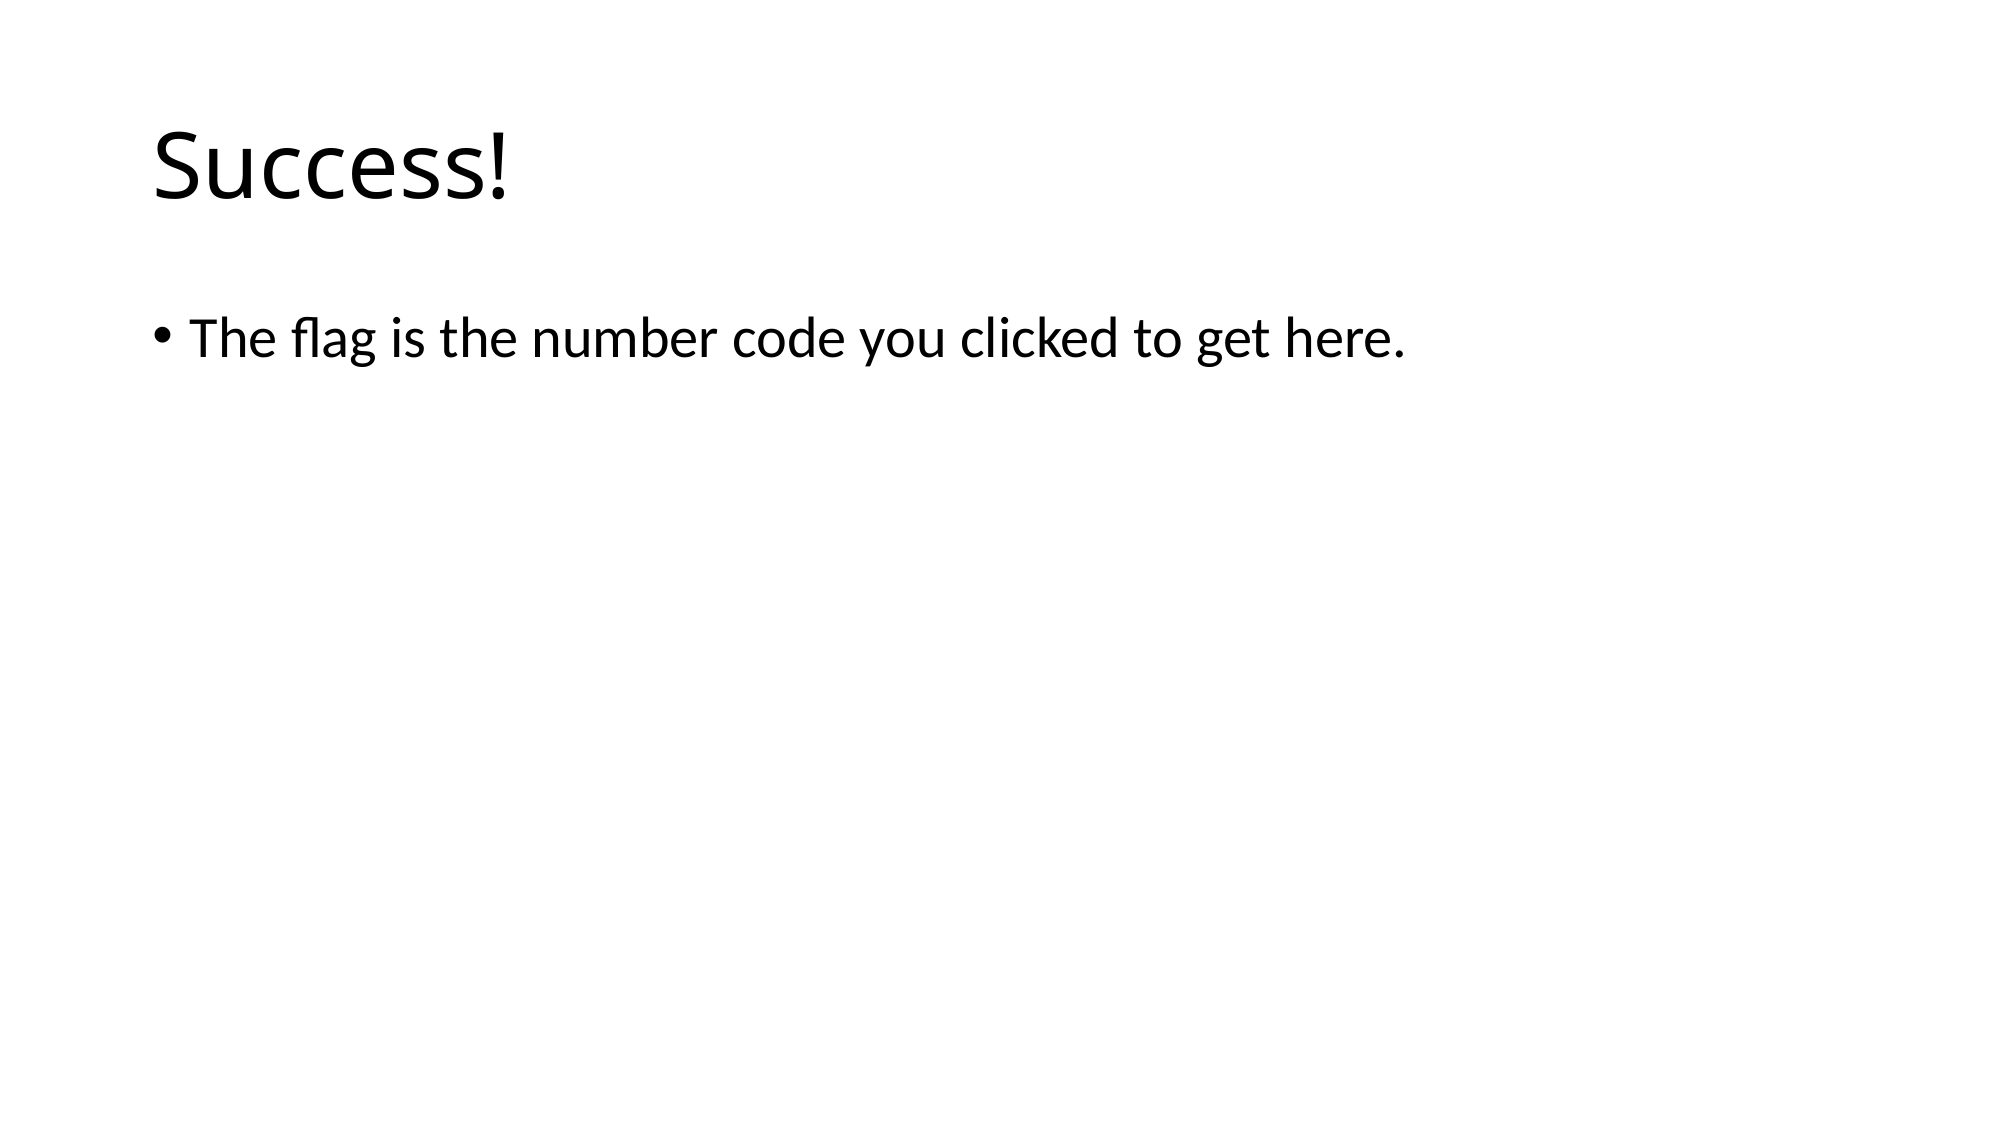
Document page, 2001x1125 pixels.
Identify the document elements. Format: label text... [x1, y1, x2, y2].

title Success! [137, 59, 1863, 278]
list The flag is the number code you clicked to get here. [137, 299, 1863, 1014]
